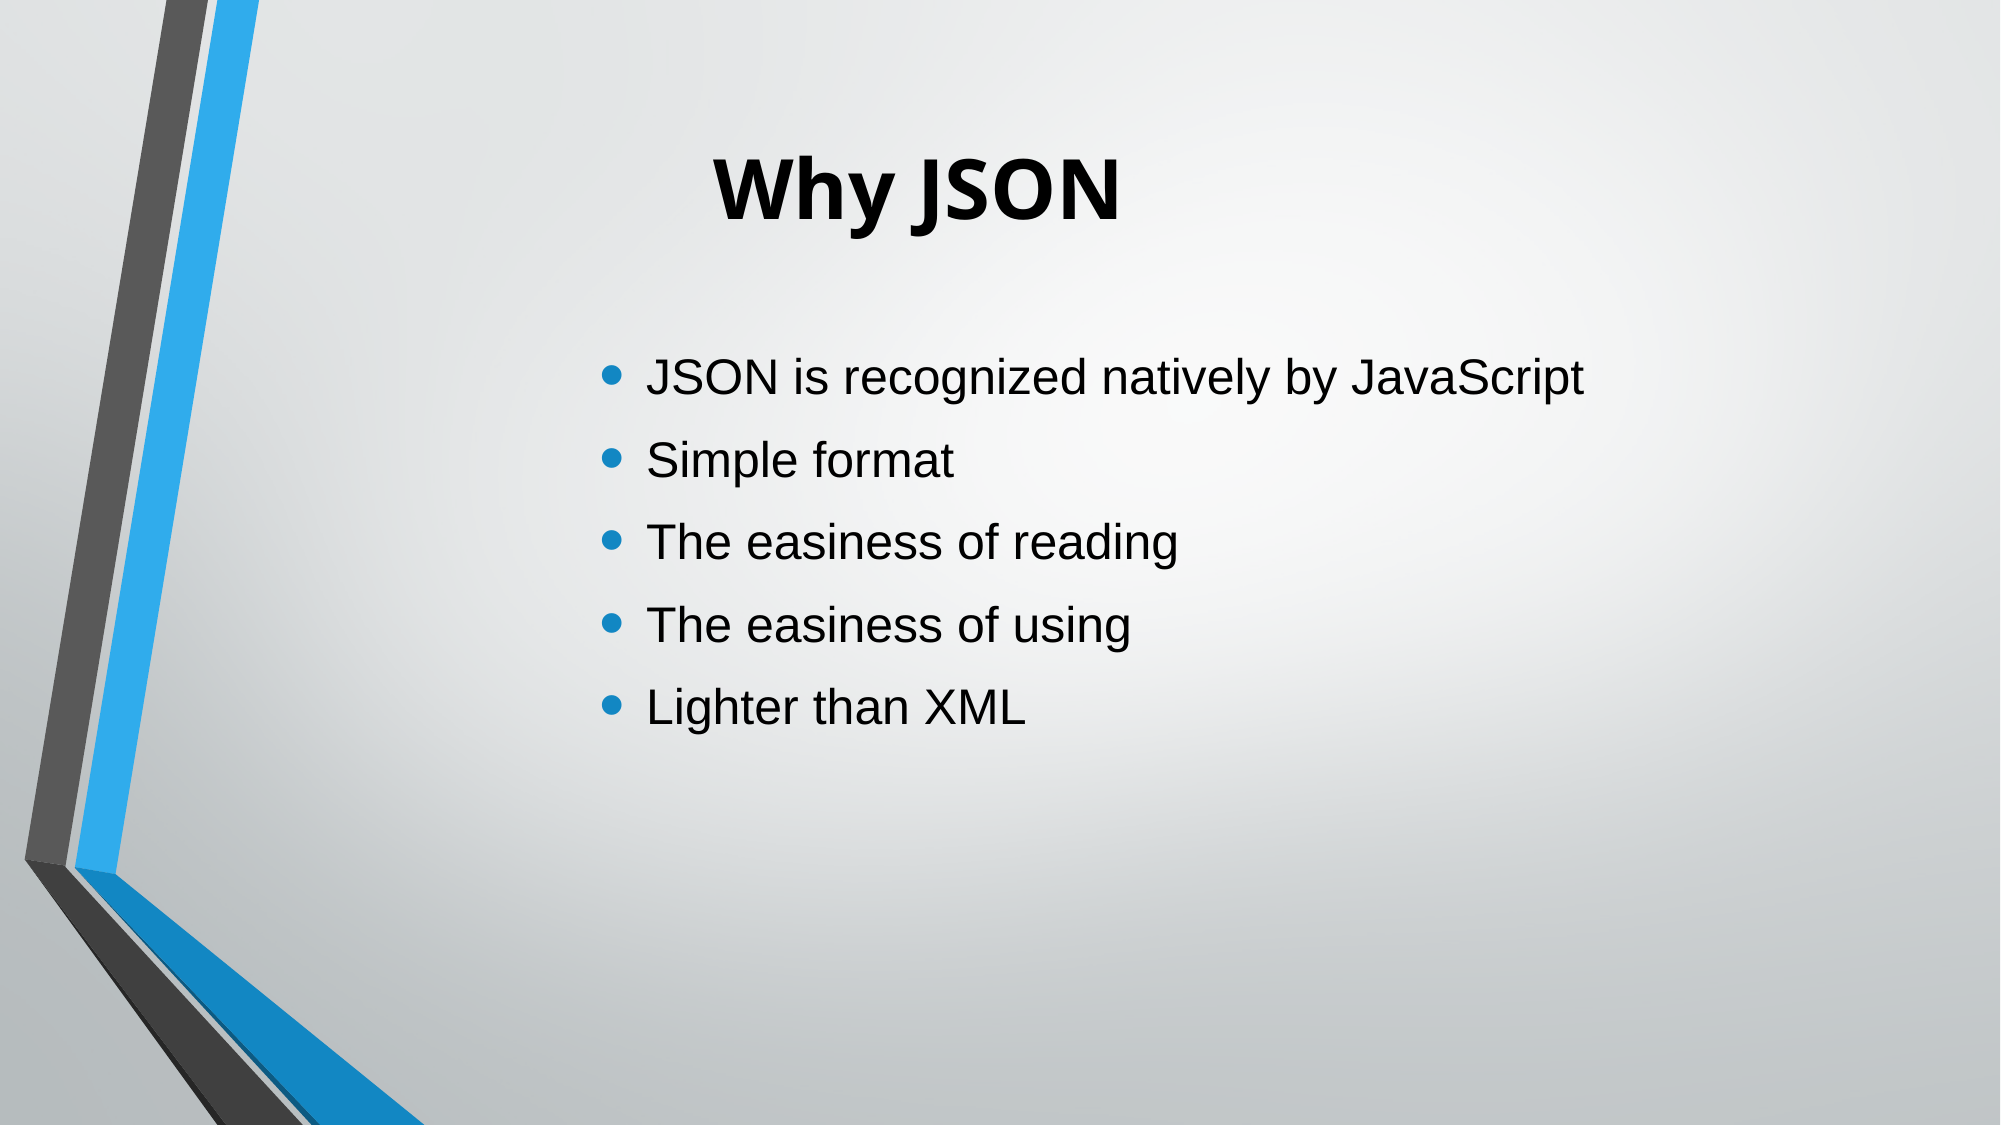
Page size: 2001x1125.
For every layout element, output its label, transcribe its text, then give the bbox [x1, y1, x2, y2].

list JSON is recognized natively by JavaScript Simple format The easiness of reading The easiness of using Lighter than XML [584, 291, 1766, 871]
title Why JSON [161, 79, 1677, 292]
